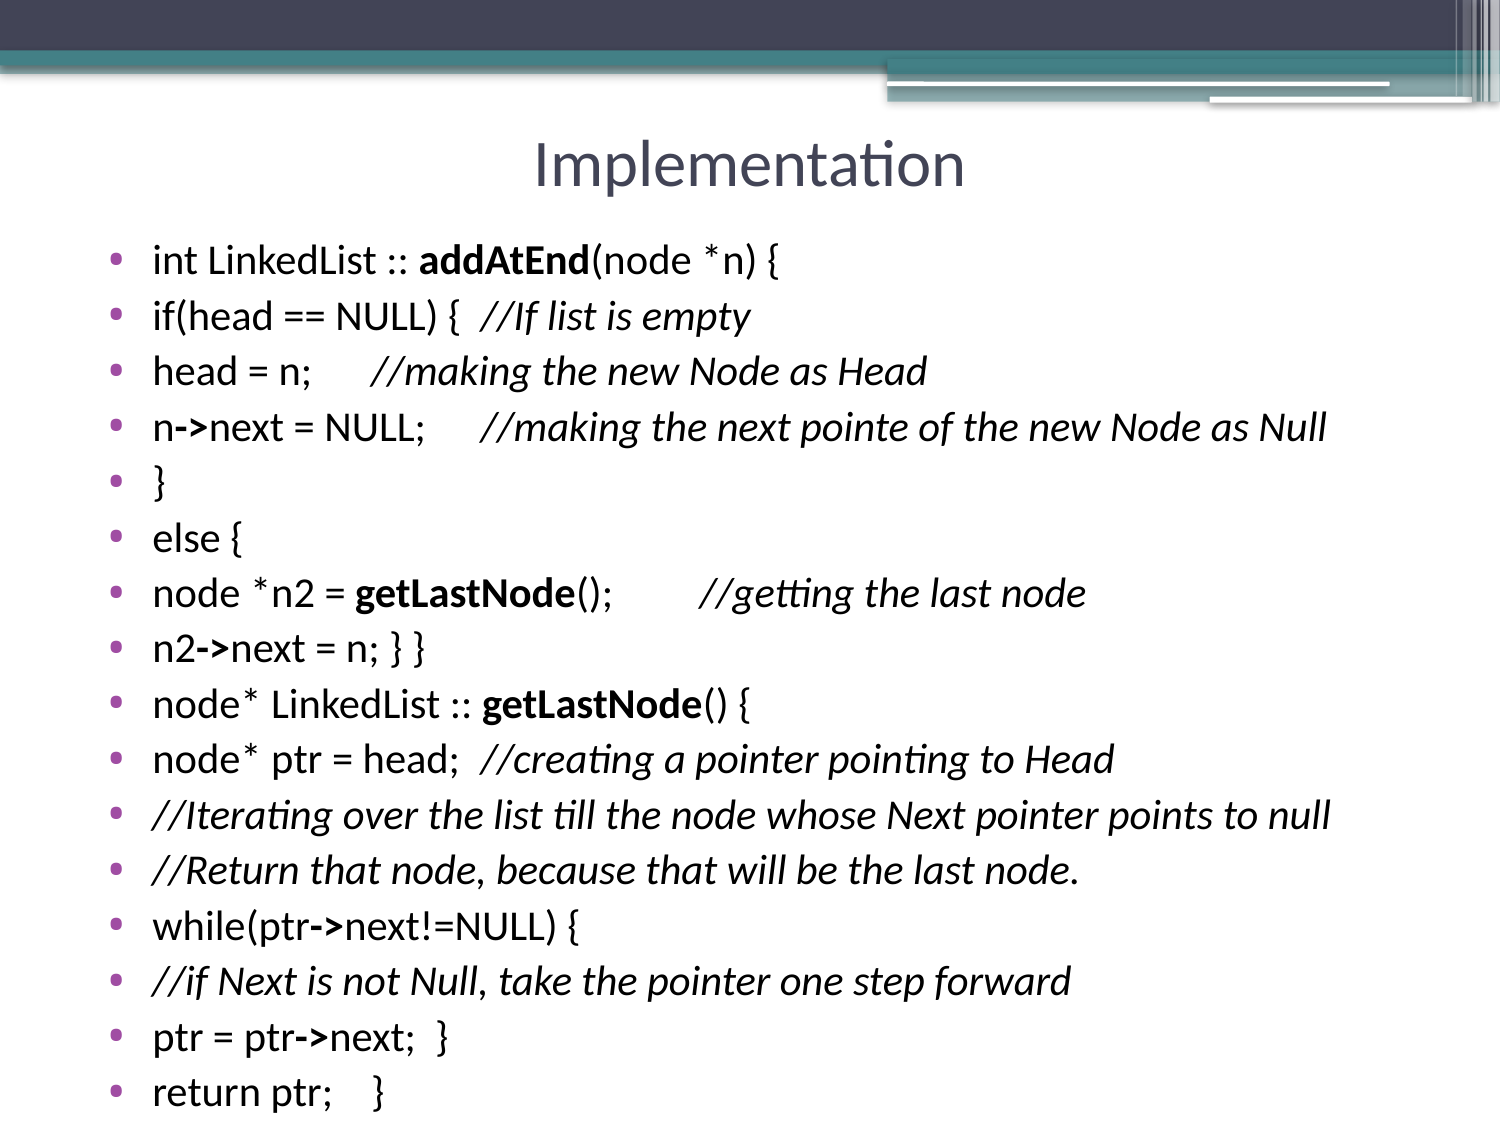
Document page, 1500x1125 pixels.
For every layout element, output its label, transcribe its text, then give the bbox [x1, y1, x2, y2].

title Implementation [75, 112, 1425, 224]
list int LinkedList :: addAtEnd(node *n) { if(head == NULL) { //If list is empty head = n; //making the new Node as Head n->next = NULL; //making the next pointe of the new Node as Null } else { node *n2 = getLastNode(); //getting the last node n2->next = n; } } node* LinkedList :: getLastNode() { node* ptr = head; //creating a pointer pointing to Head //Iterating over the list till the node whose Next pointer points to null //Return that node, because that will be the last node. while(ptr->next!=NULL) { //if Next is not Null, take the pointer one step forward ptr = ptr->next; } return ptr; } [75, 224, 1425, 1125]
